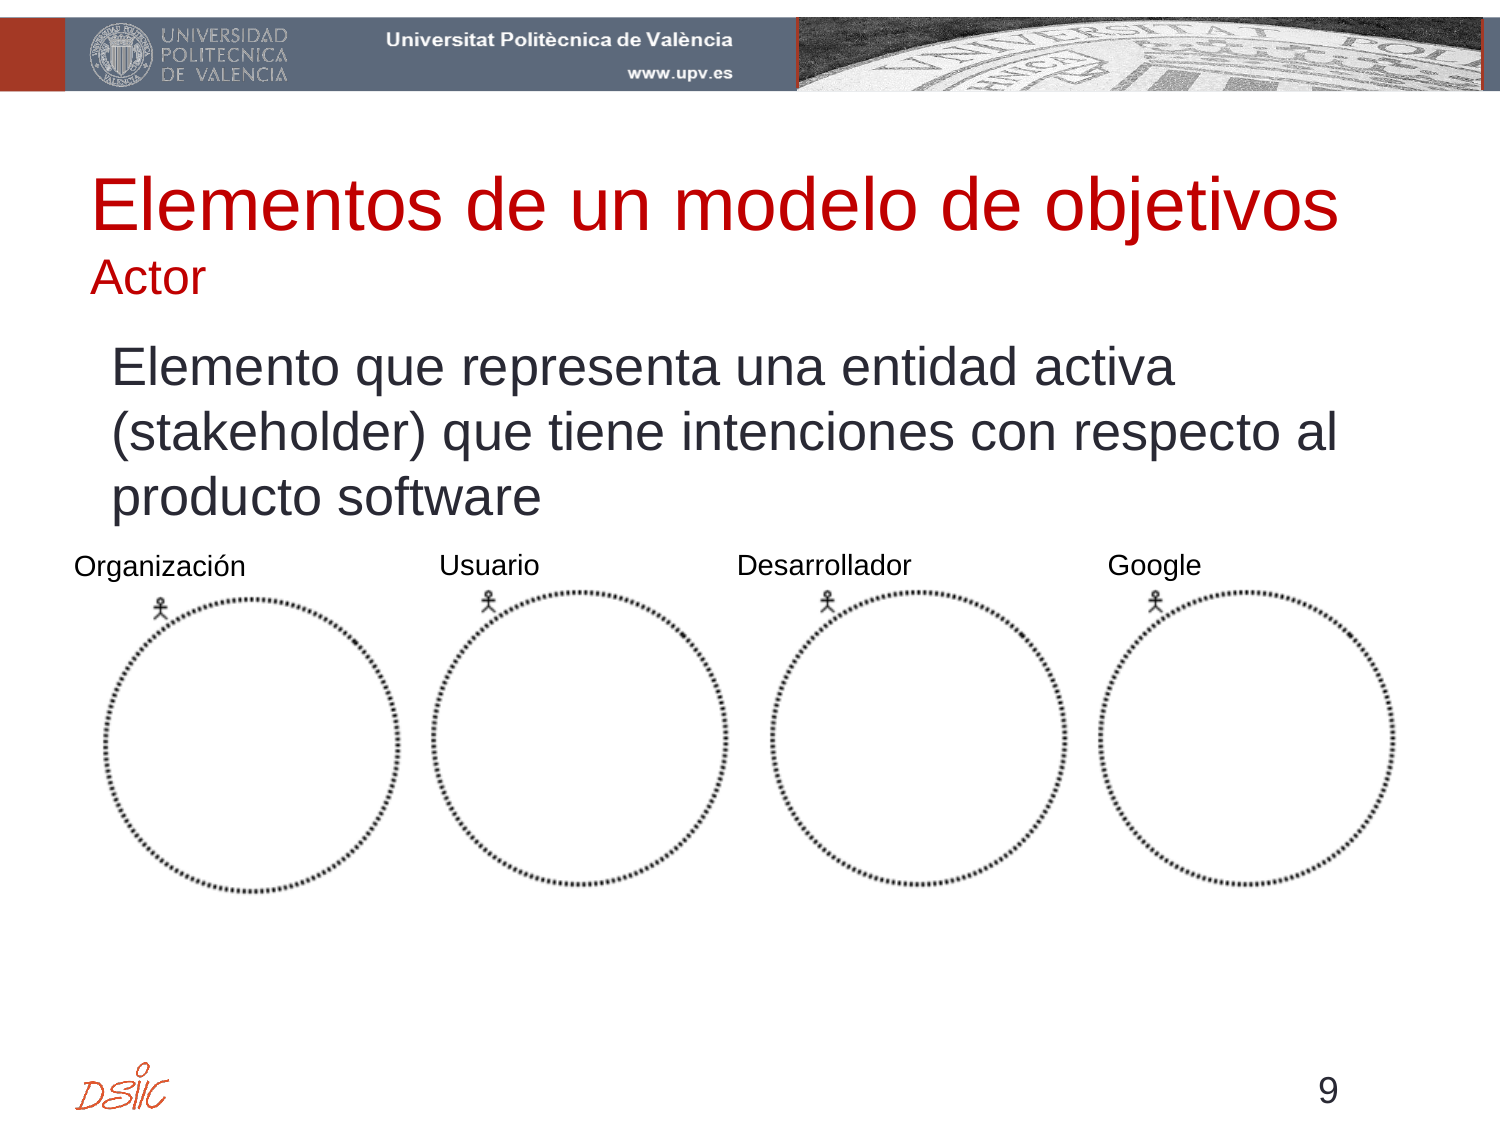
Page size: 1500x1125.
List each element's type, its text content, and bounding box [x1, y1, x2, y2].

picture [797, 17, 1483, 91]
list Elemento que representa una entidad activa (stakeholder) que tiene intenciones con respecto al producto software [75, 316, 1425, 506]
title Elementos de un modelo de objetivos Actor [75, 155, 1425, 304]
slide_number 9 [1303, 1058, 1478, 1113]
picture [88, 15, 753, 105]
picture [75, 1062, 170, 1110]
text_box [58, 539, 1398, 897]
